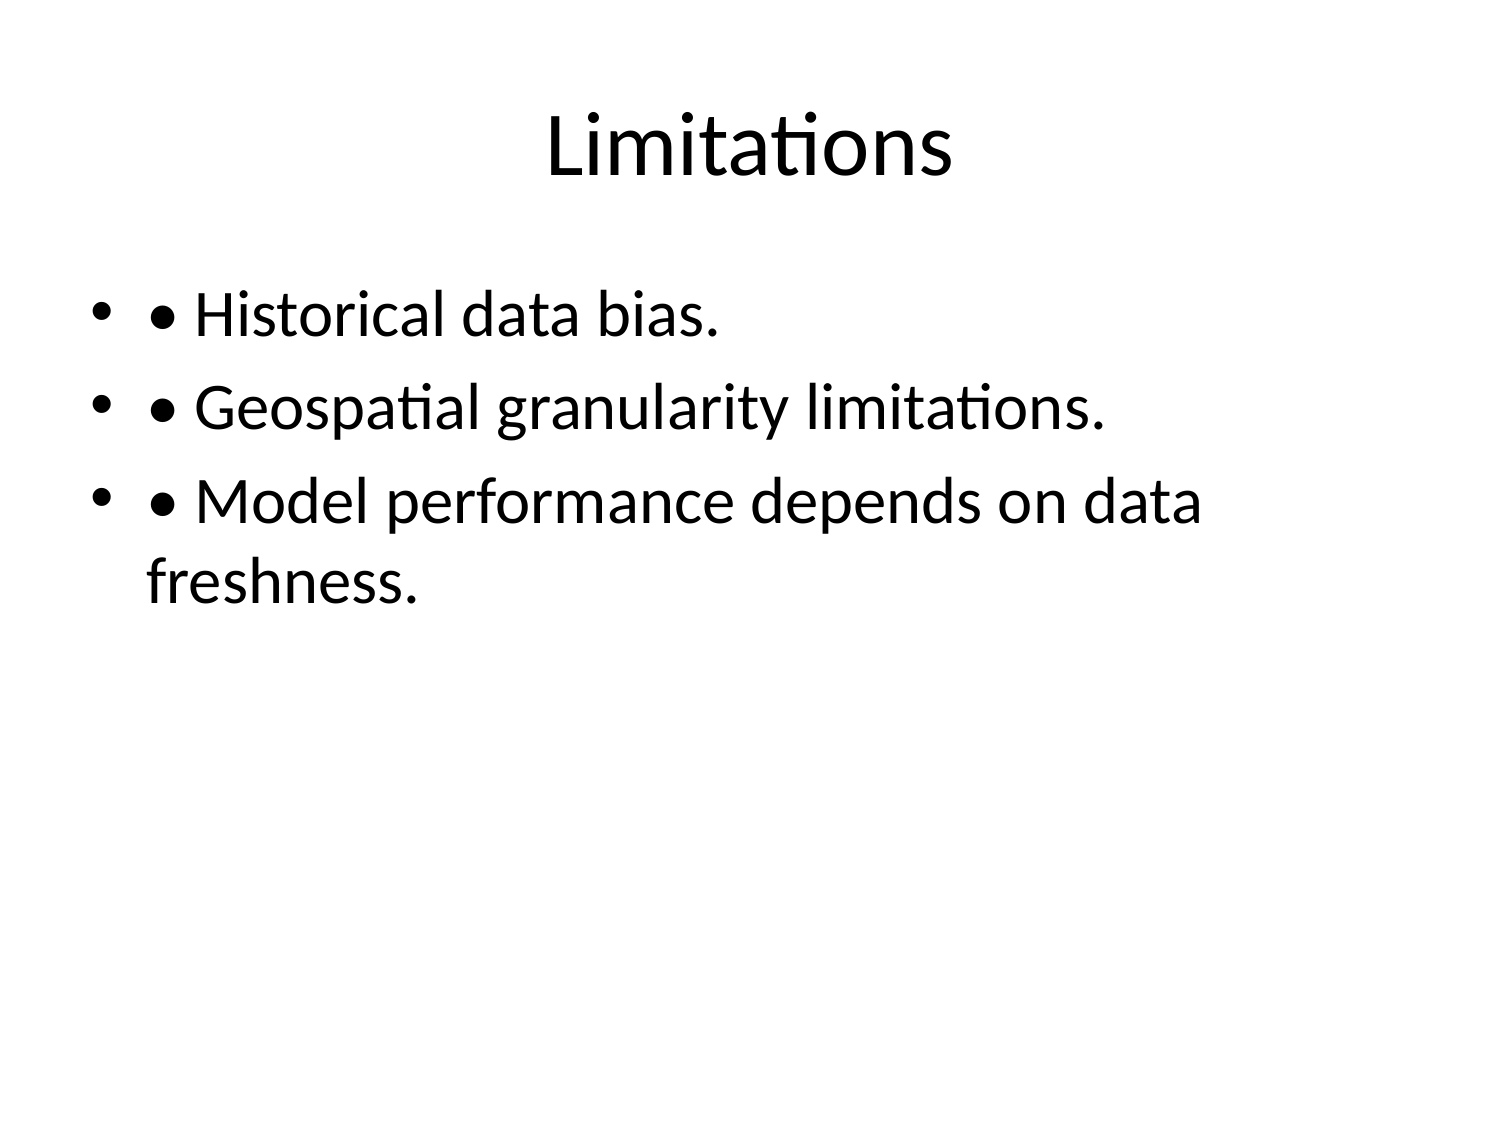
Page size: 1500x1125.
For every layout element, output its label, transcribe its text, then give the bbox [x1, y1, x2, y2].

list • Historical data bias. • Geospatial granularity limitations. • Model performance depends on data freshness. [75, 262, 1425, 1005]
title Limitations [75, 45, 1425, 233]
